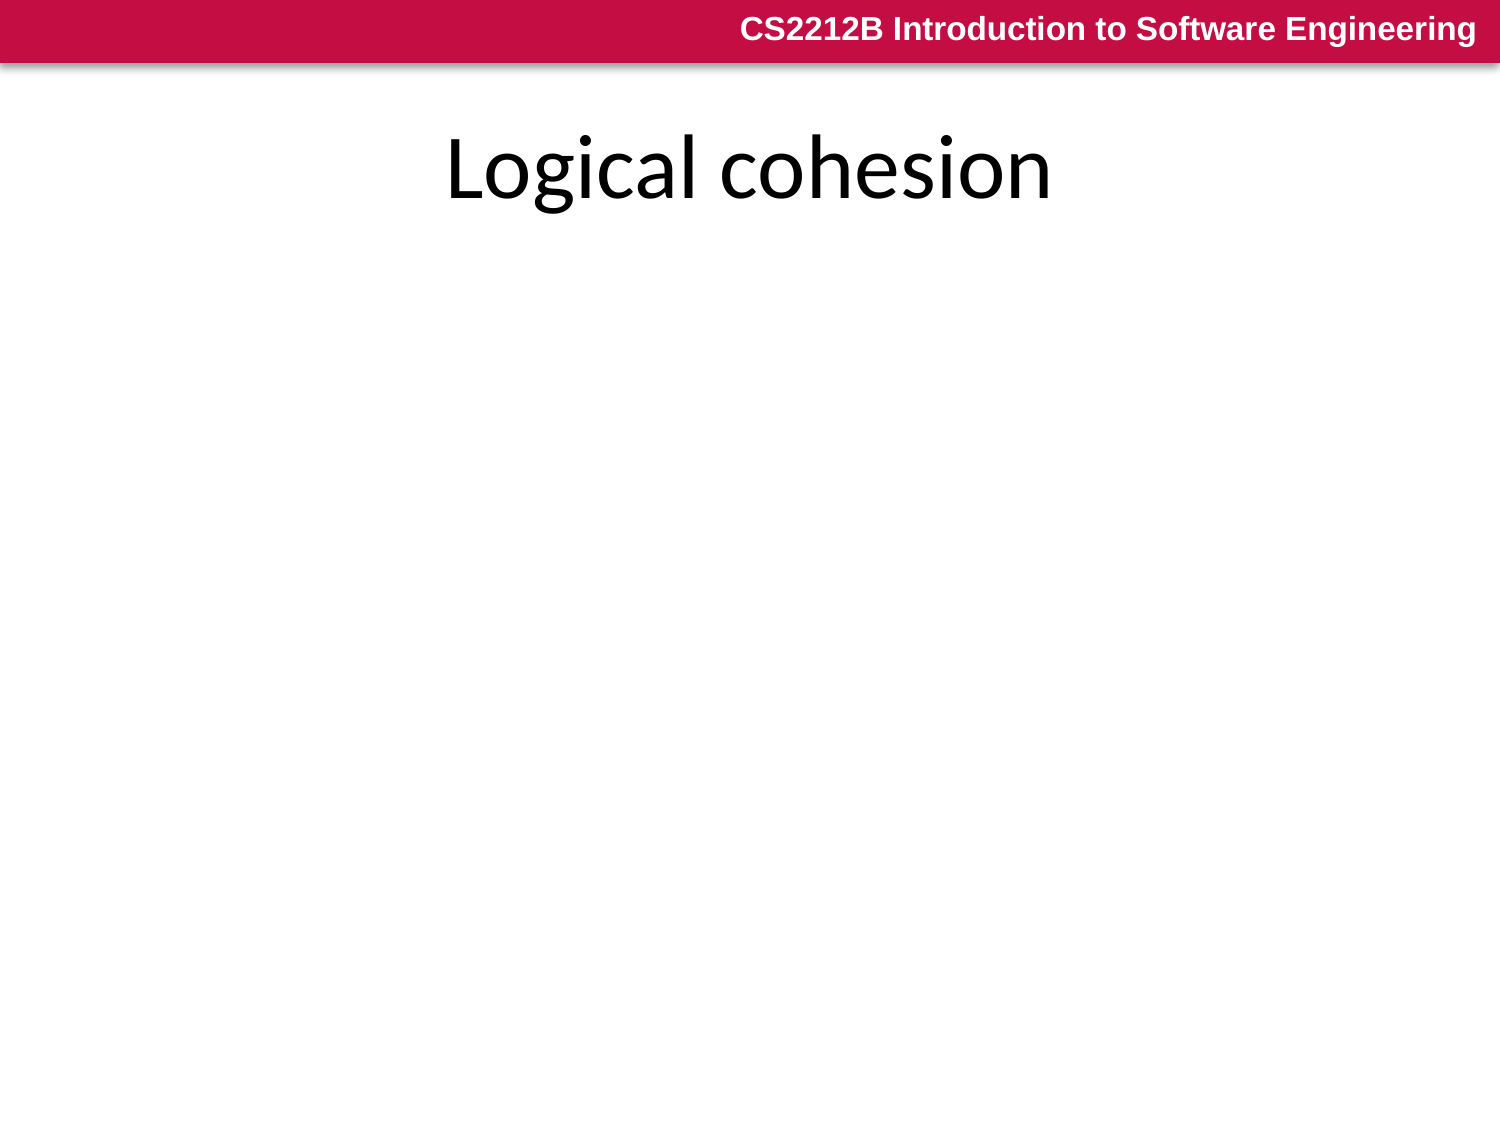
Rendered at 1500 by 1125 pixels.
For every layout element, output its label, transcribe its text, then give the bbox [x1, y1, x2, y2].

picture [0, 0, 1500, 63]
title Logical cohesion [112, 99, 1388, 288]
